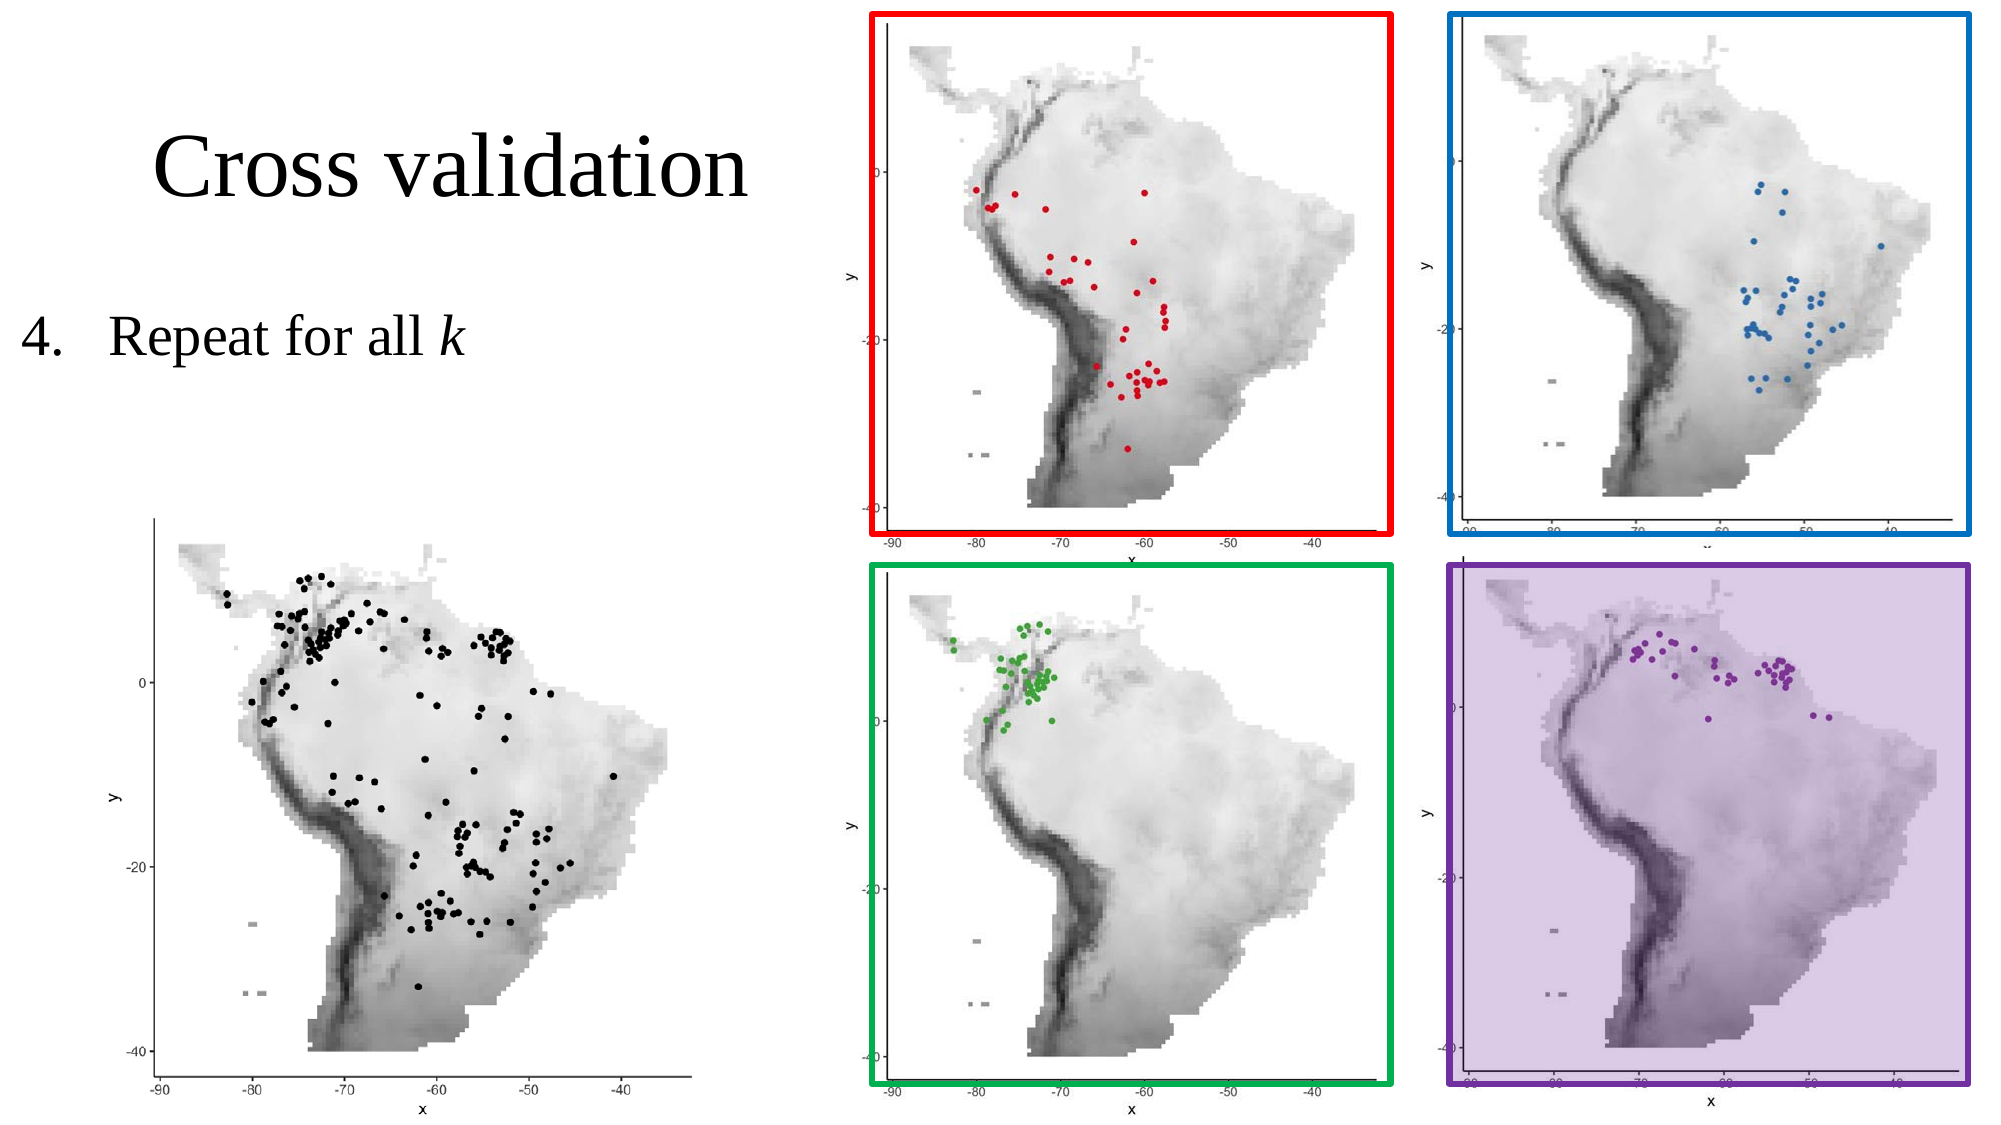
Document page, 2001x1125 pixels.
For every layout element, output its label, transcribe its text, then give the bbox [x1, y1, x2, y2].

text_box 4. Repeat for all k [19, 295, 466, 368]
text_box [802, 10, 2000, 1125]
picture [108, 518, 694, 1118]
title Cross validation [150, 102, 753, 293]
